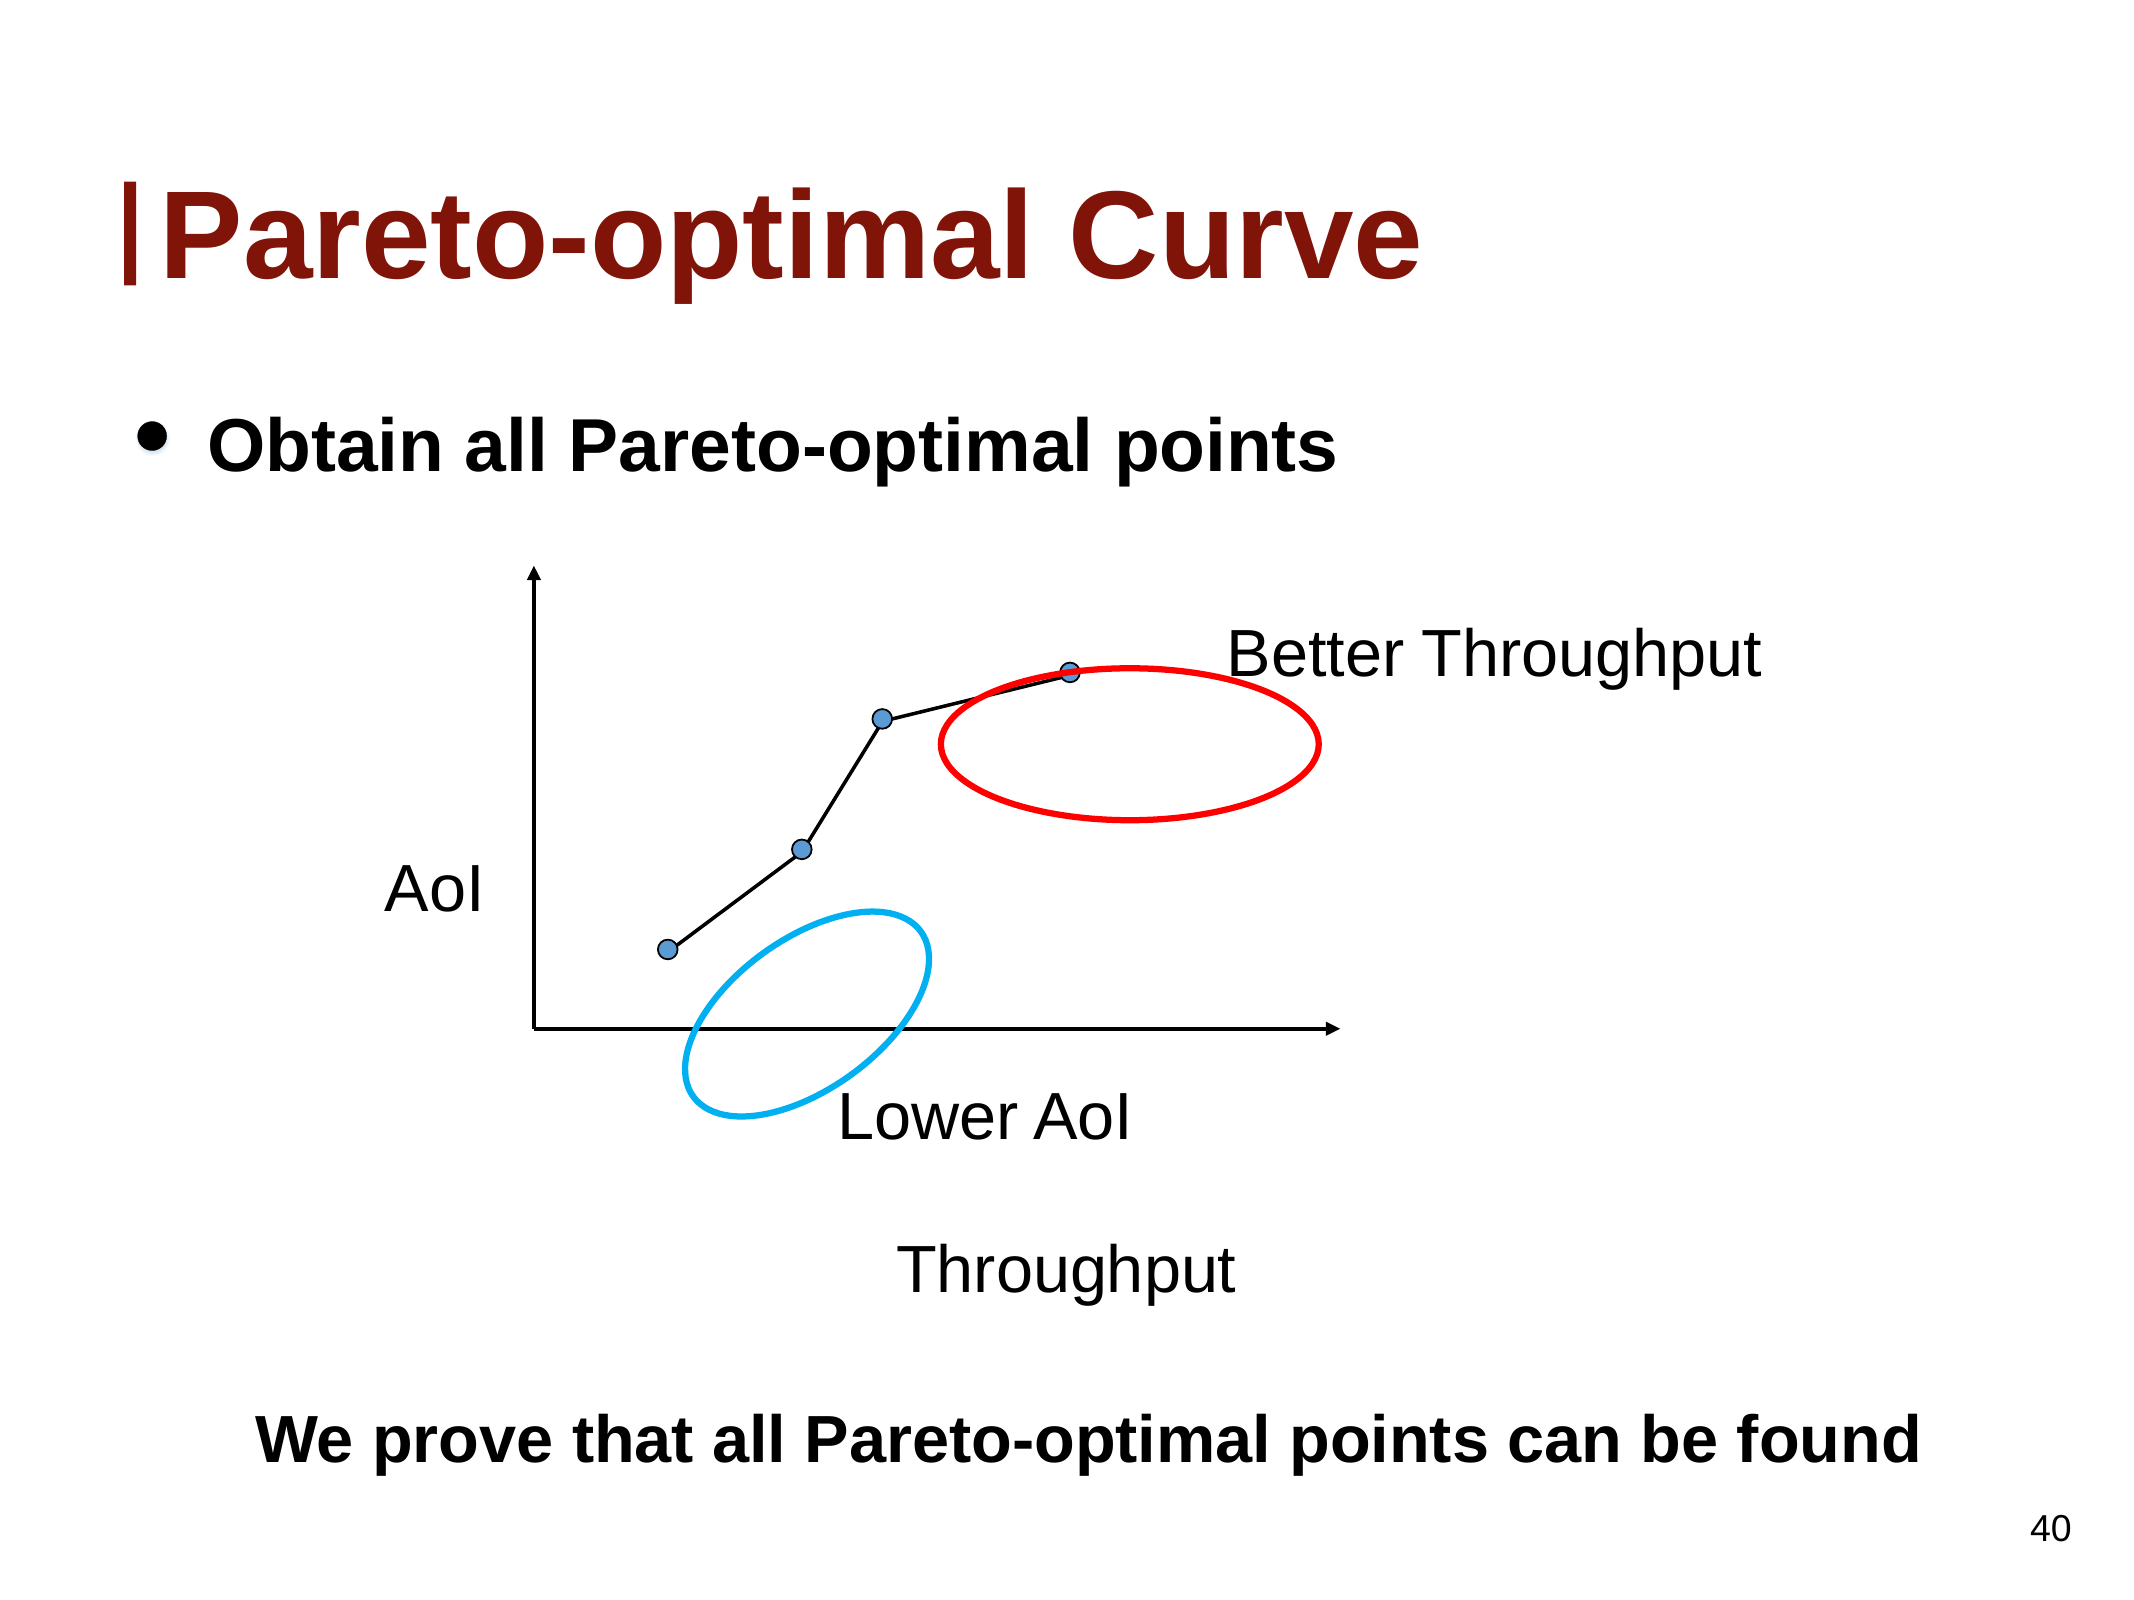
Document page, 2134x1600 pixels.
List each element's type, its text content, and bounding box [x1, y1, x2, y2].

text_box Obtain all Pareto-optimal points [116, 378, 2018, 596]
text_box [510, 540, 1651, 1227]
text_box Pareto-optimal Curve [151, 145, 2084, 312]
text_box We prove that all Pareto-optimal points can be found [240, 1388, 1958, 1484]
text_box [124, 181, 137, 286]
text_box Throughput [873, 1227, 1260, 1314]
text_box AoI [358, 837, 510, 933]
slide_number 40 [2018, 1494, 2083, 1558]
text_box Better Throughput [1651, 601, 1856, 697]
picture [132, 418, 172, 458]
